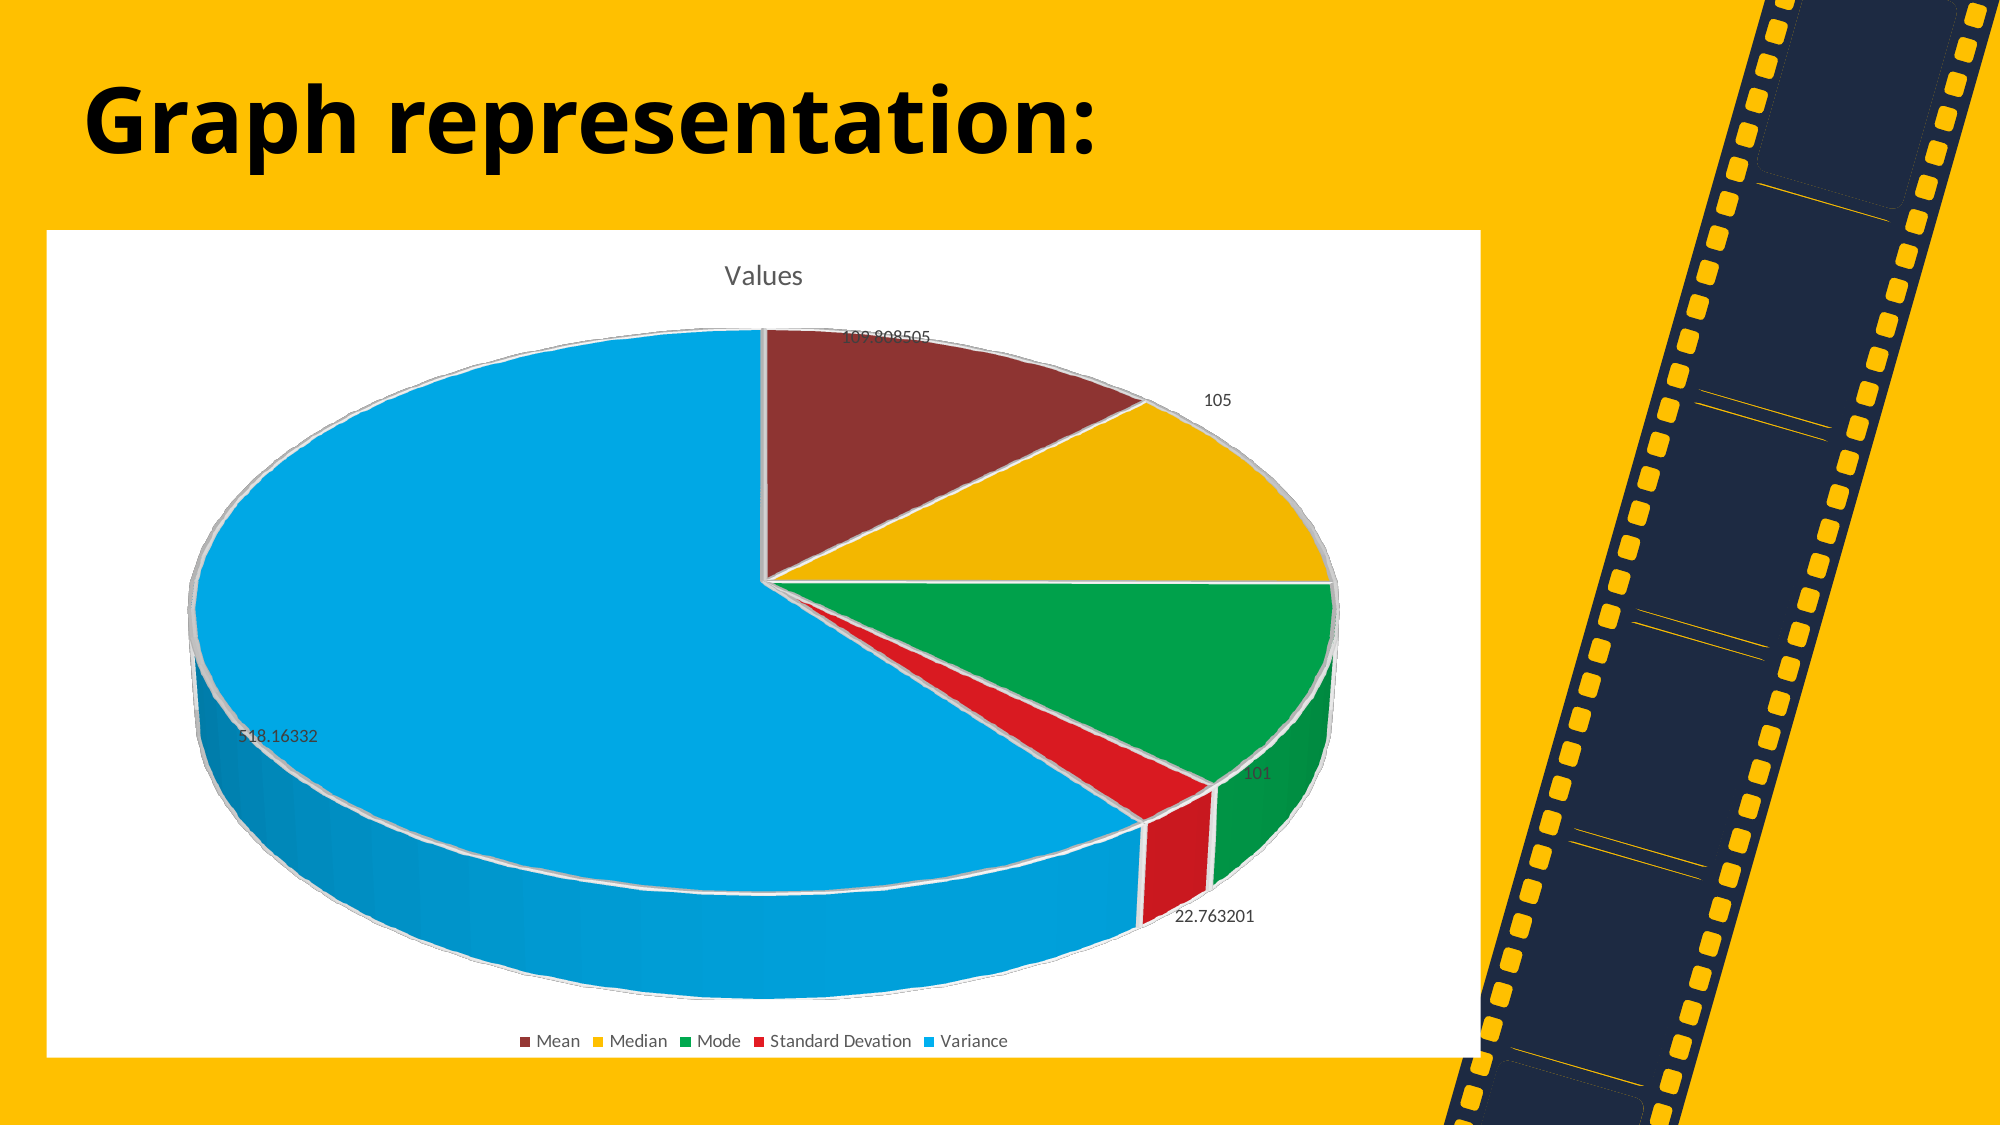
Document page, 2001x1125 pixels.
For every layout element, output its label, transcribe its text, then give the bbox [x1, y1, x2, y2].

text_box Graph representation: [67, 67, 1443, 176]
chart [46, 229, 1481, 1058]
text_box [1443, 0, 2000, 1125]
